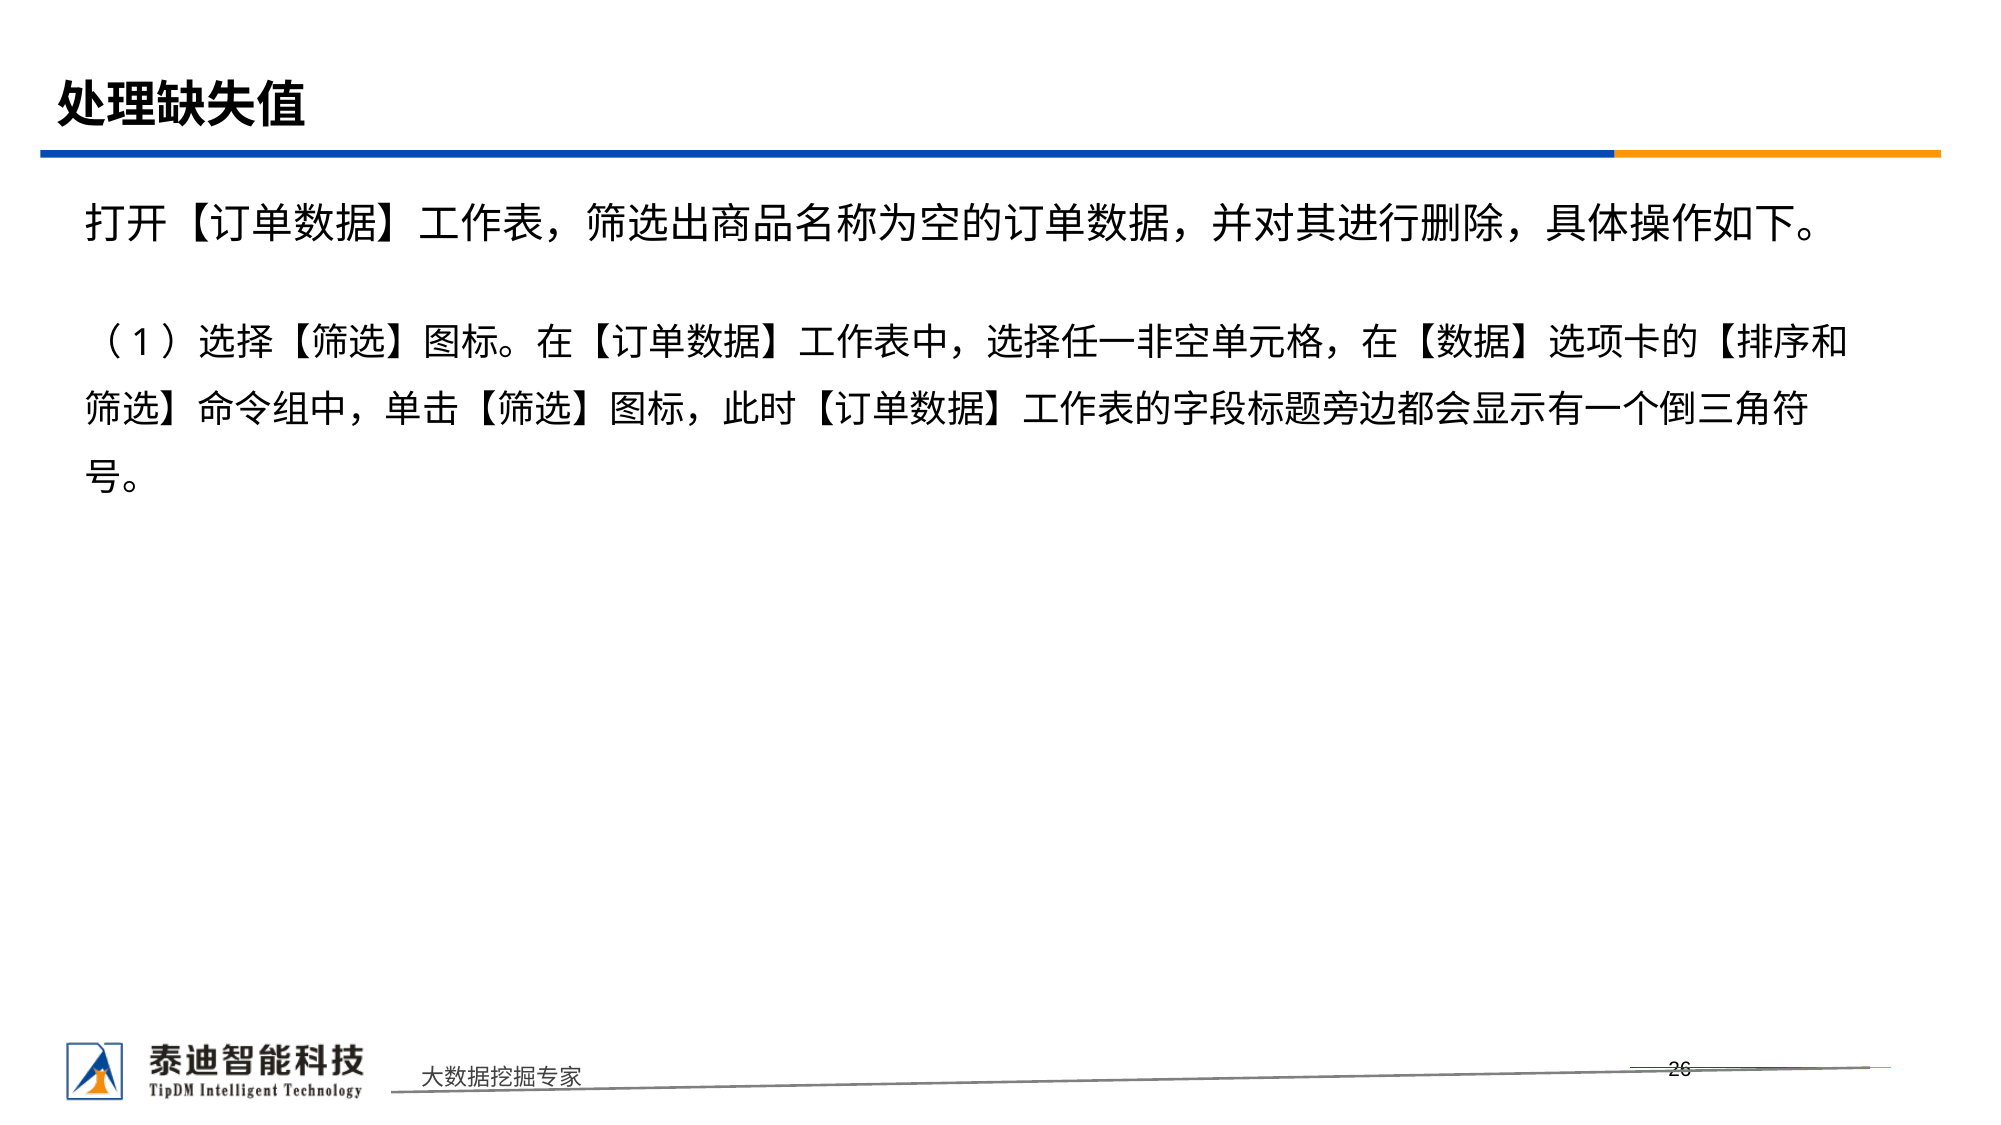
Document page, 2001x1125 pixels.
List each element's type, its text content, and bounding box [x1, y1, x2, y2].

title 处理缺失值 [41, 58, 1842, 146]
picture [62, 1028, 368, 1107]
list （1）选择【筛选】图标。在【订单数据】工作表中，选择任一非空单元格，在【数据】选项卡的【排序和筛选】命令组中，单击【筛选】图标，此时【订单数据】工作表的字段标题旁边都会显示有一个倒三角符号。 [69, 287, 1892, 1005]
list 打开【订单数据】工作表，筛选出商品名称为空的订单数据，并对其进行删除，具体操作如下。 [69, 186, 1892, 257]
